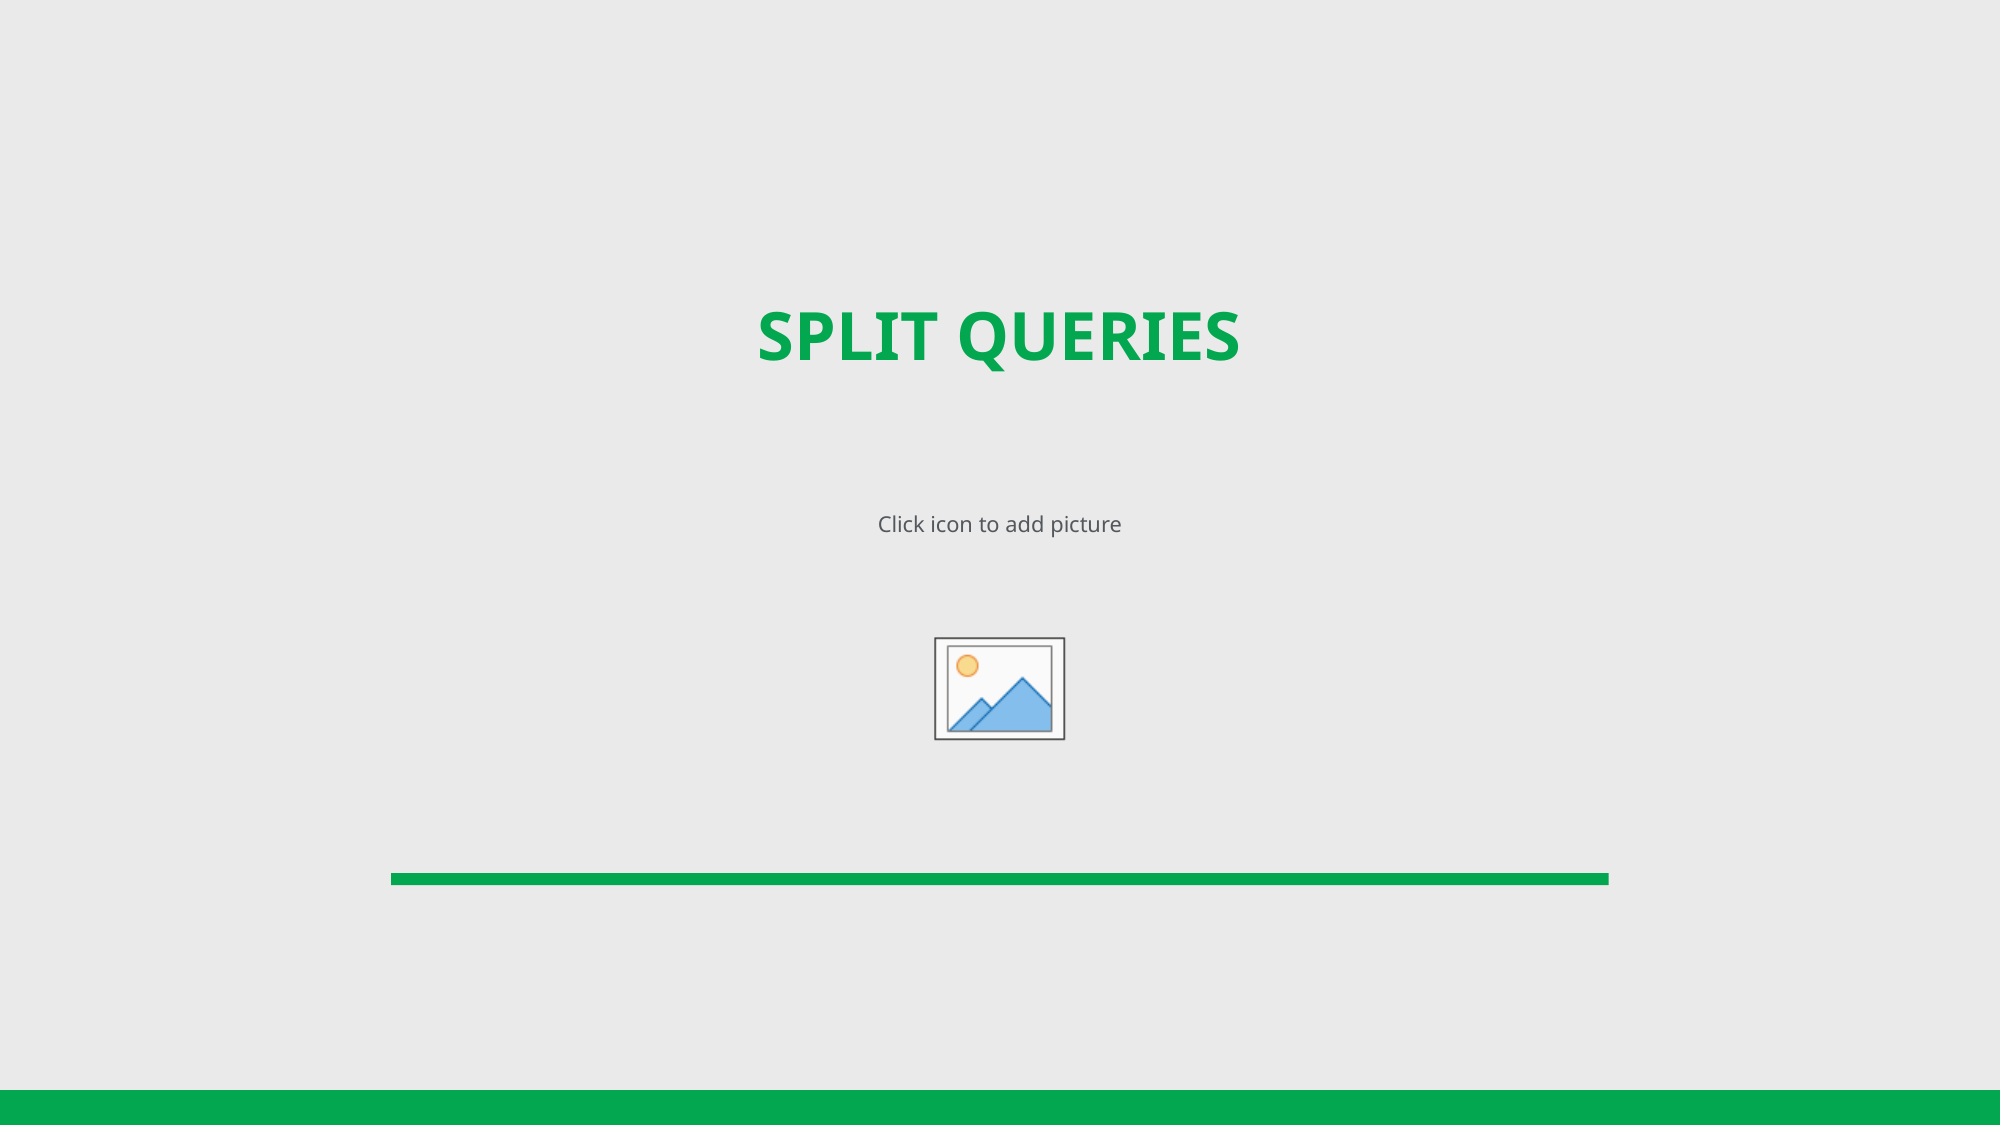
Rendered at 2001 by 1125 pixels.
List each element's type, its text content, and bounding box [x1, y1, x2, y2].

list SPLIT QUERIES [450, 293, 1550, 425]
picture [391, 503, 1609, 875]
